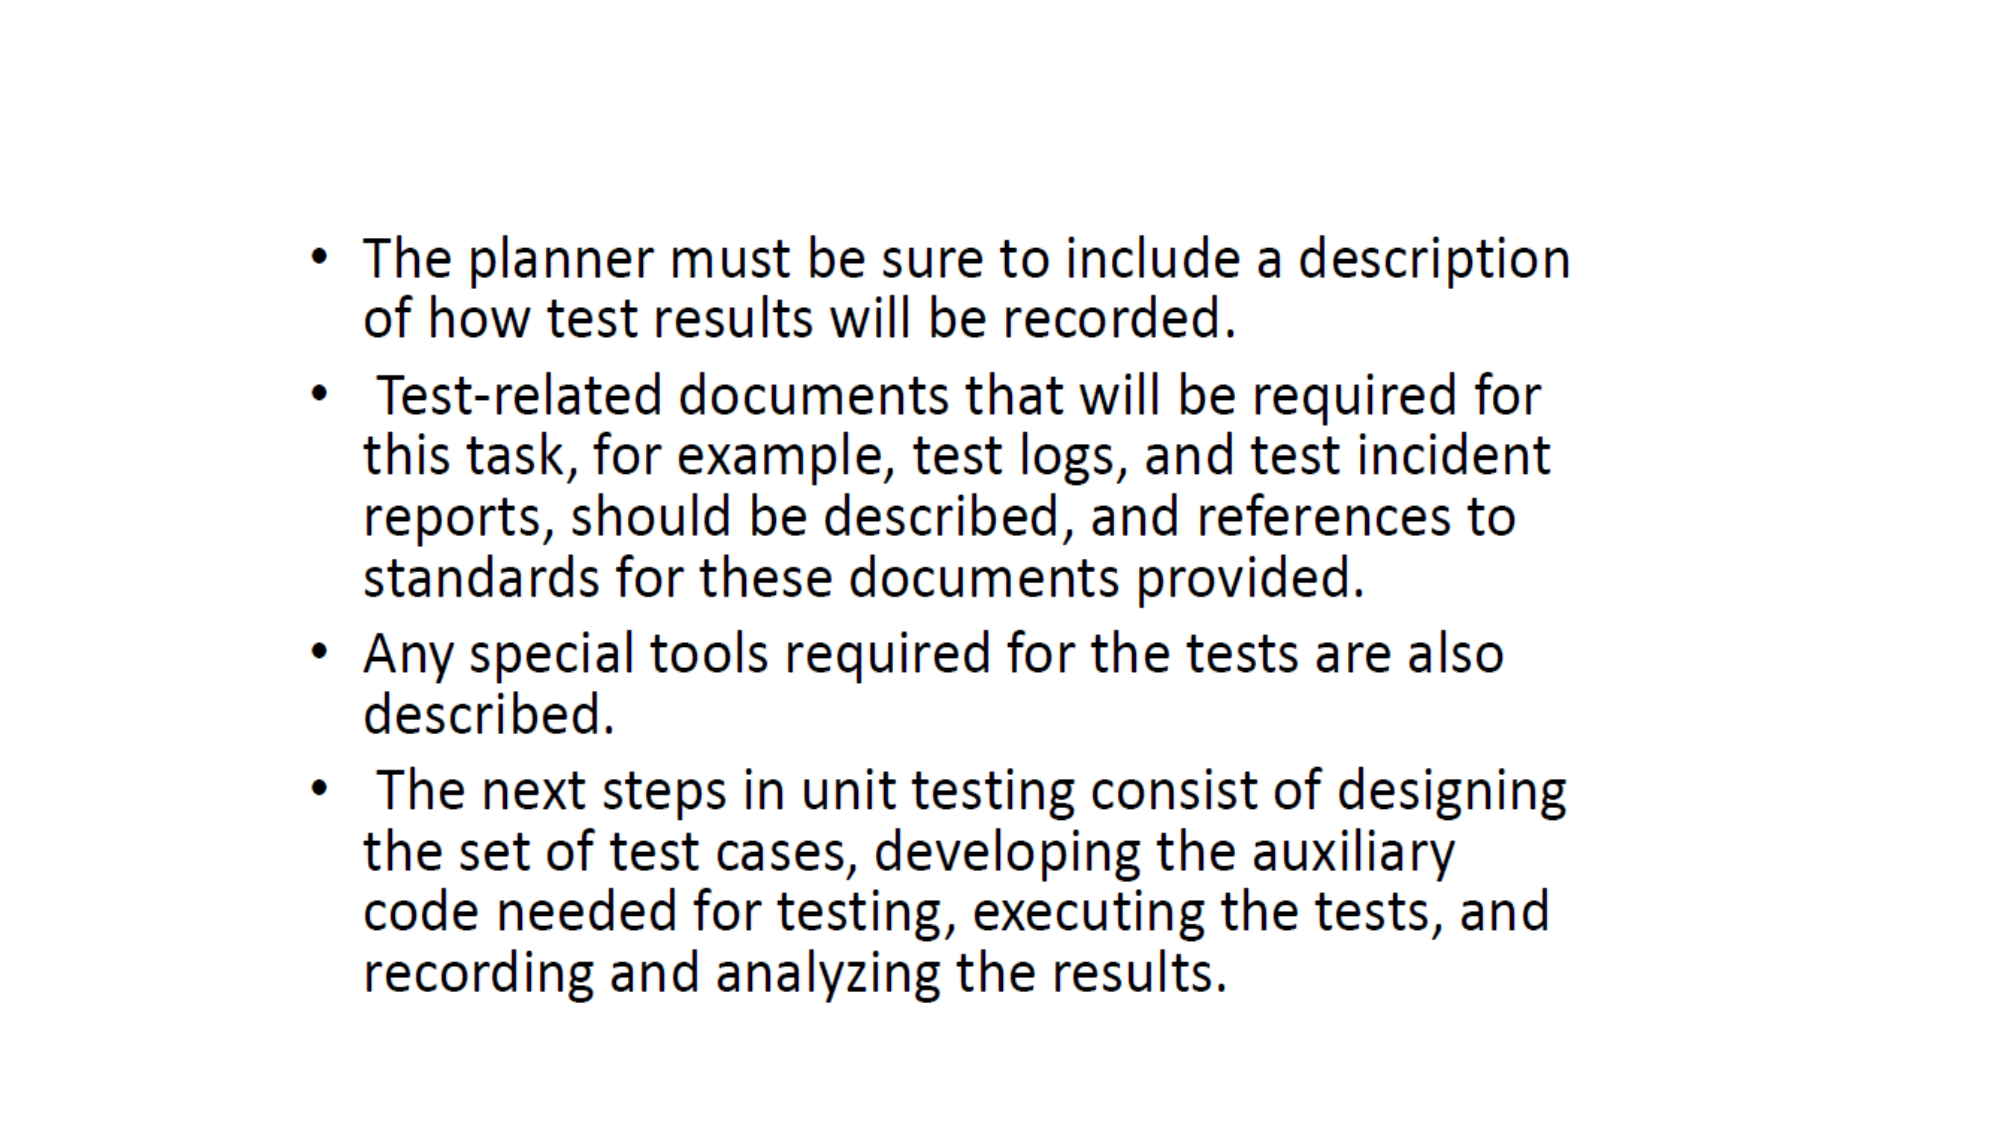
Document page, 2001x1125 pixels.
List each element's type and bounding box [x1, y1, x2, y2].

list [270, 193, 1617, 1014]
